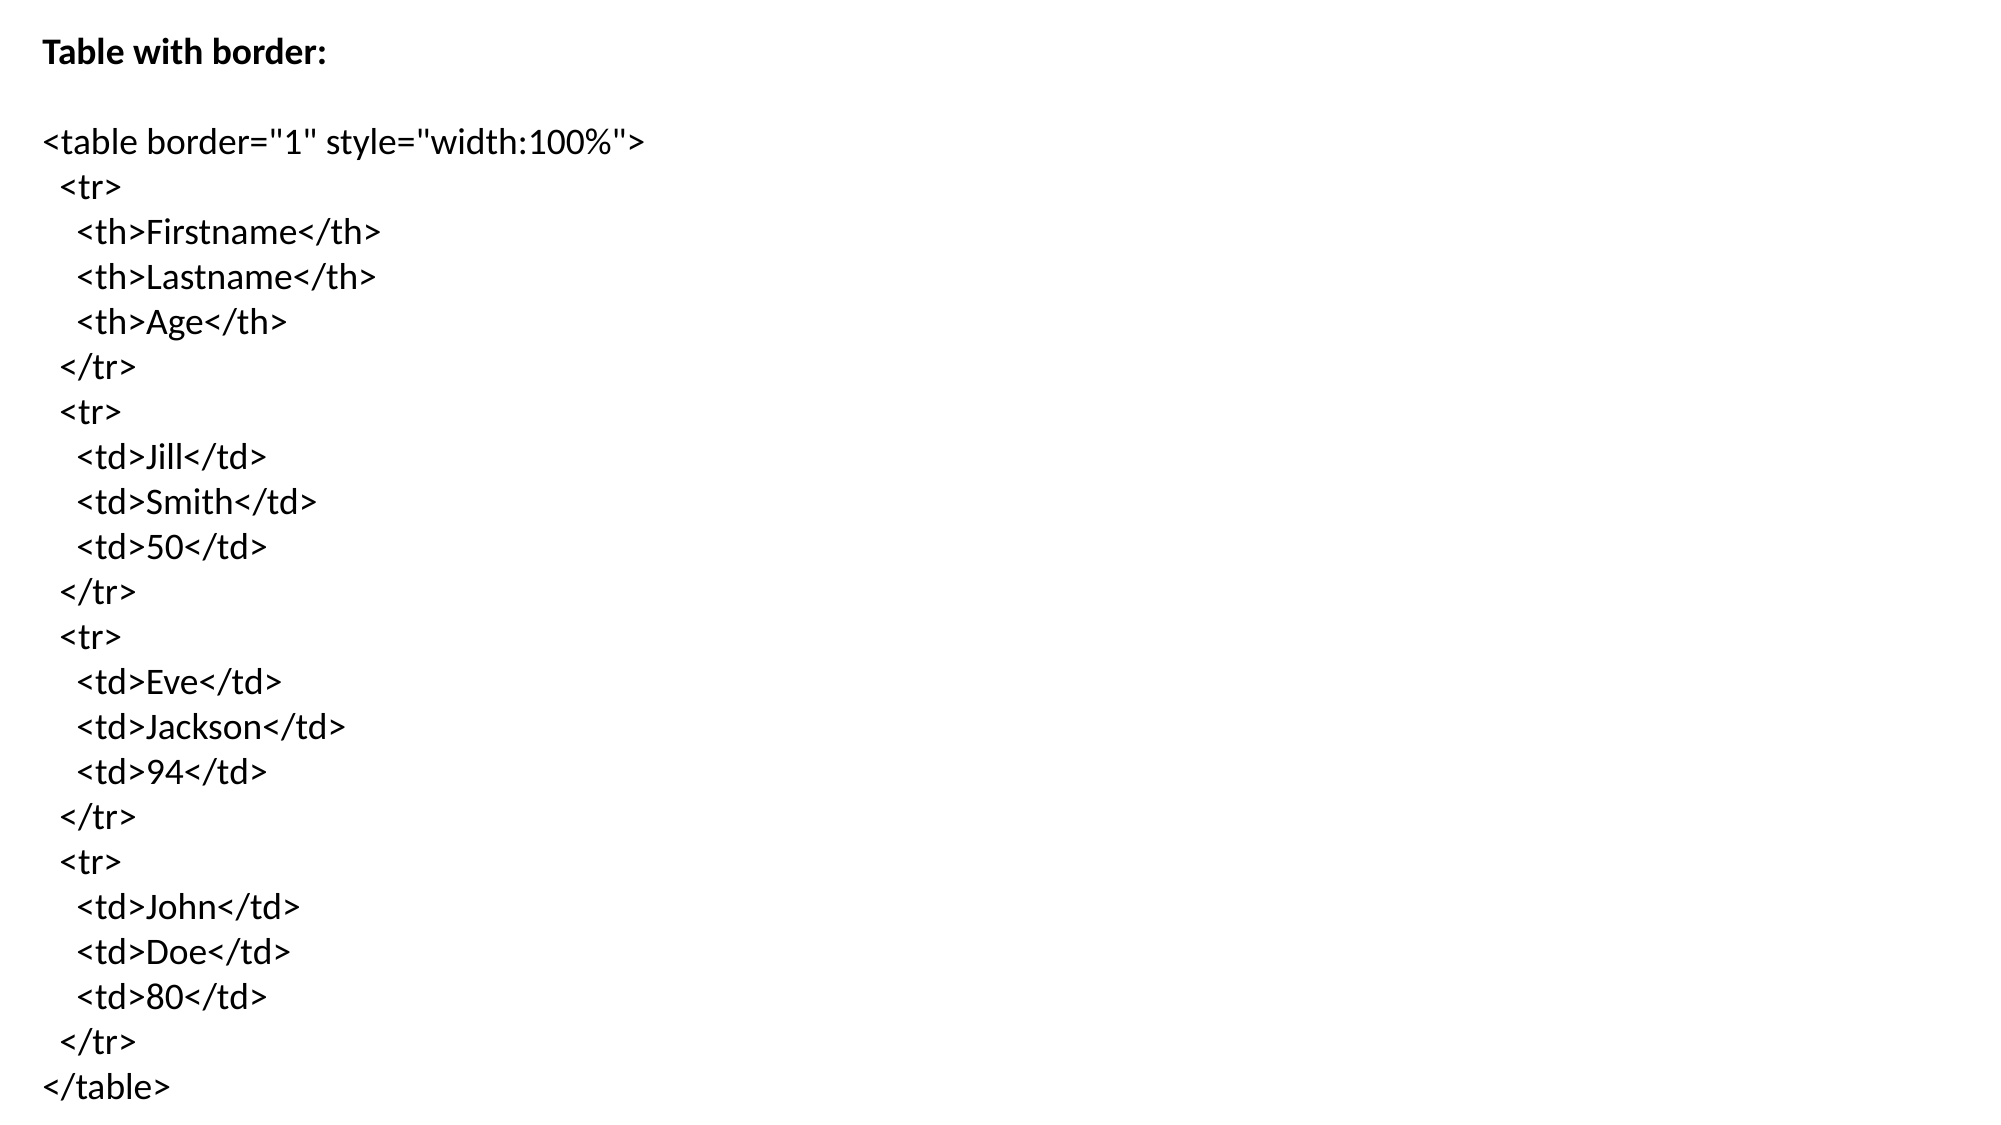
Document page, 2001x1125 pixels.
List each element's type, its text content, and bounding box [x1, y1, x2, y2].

text_box Table with border: <table border="1" style="width:100%"> <tr> <th>Firstname</th> <th>Lastname</th> <th>Age</th> </tr> <tr> <td>Jill</td> <td>Smith</td> <td>50</td> </tr> <tr> <td>Eve</td> <td>Jackson</td> <td>94</td> </tr> <tr> <td>John</td> <td>Doe</td> <td>80</td> </tr> </table> [27, 19, 1429, 1115]
